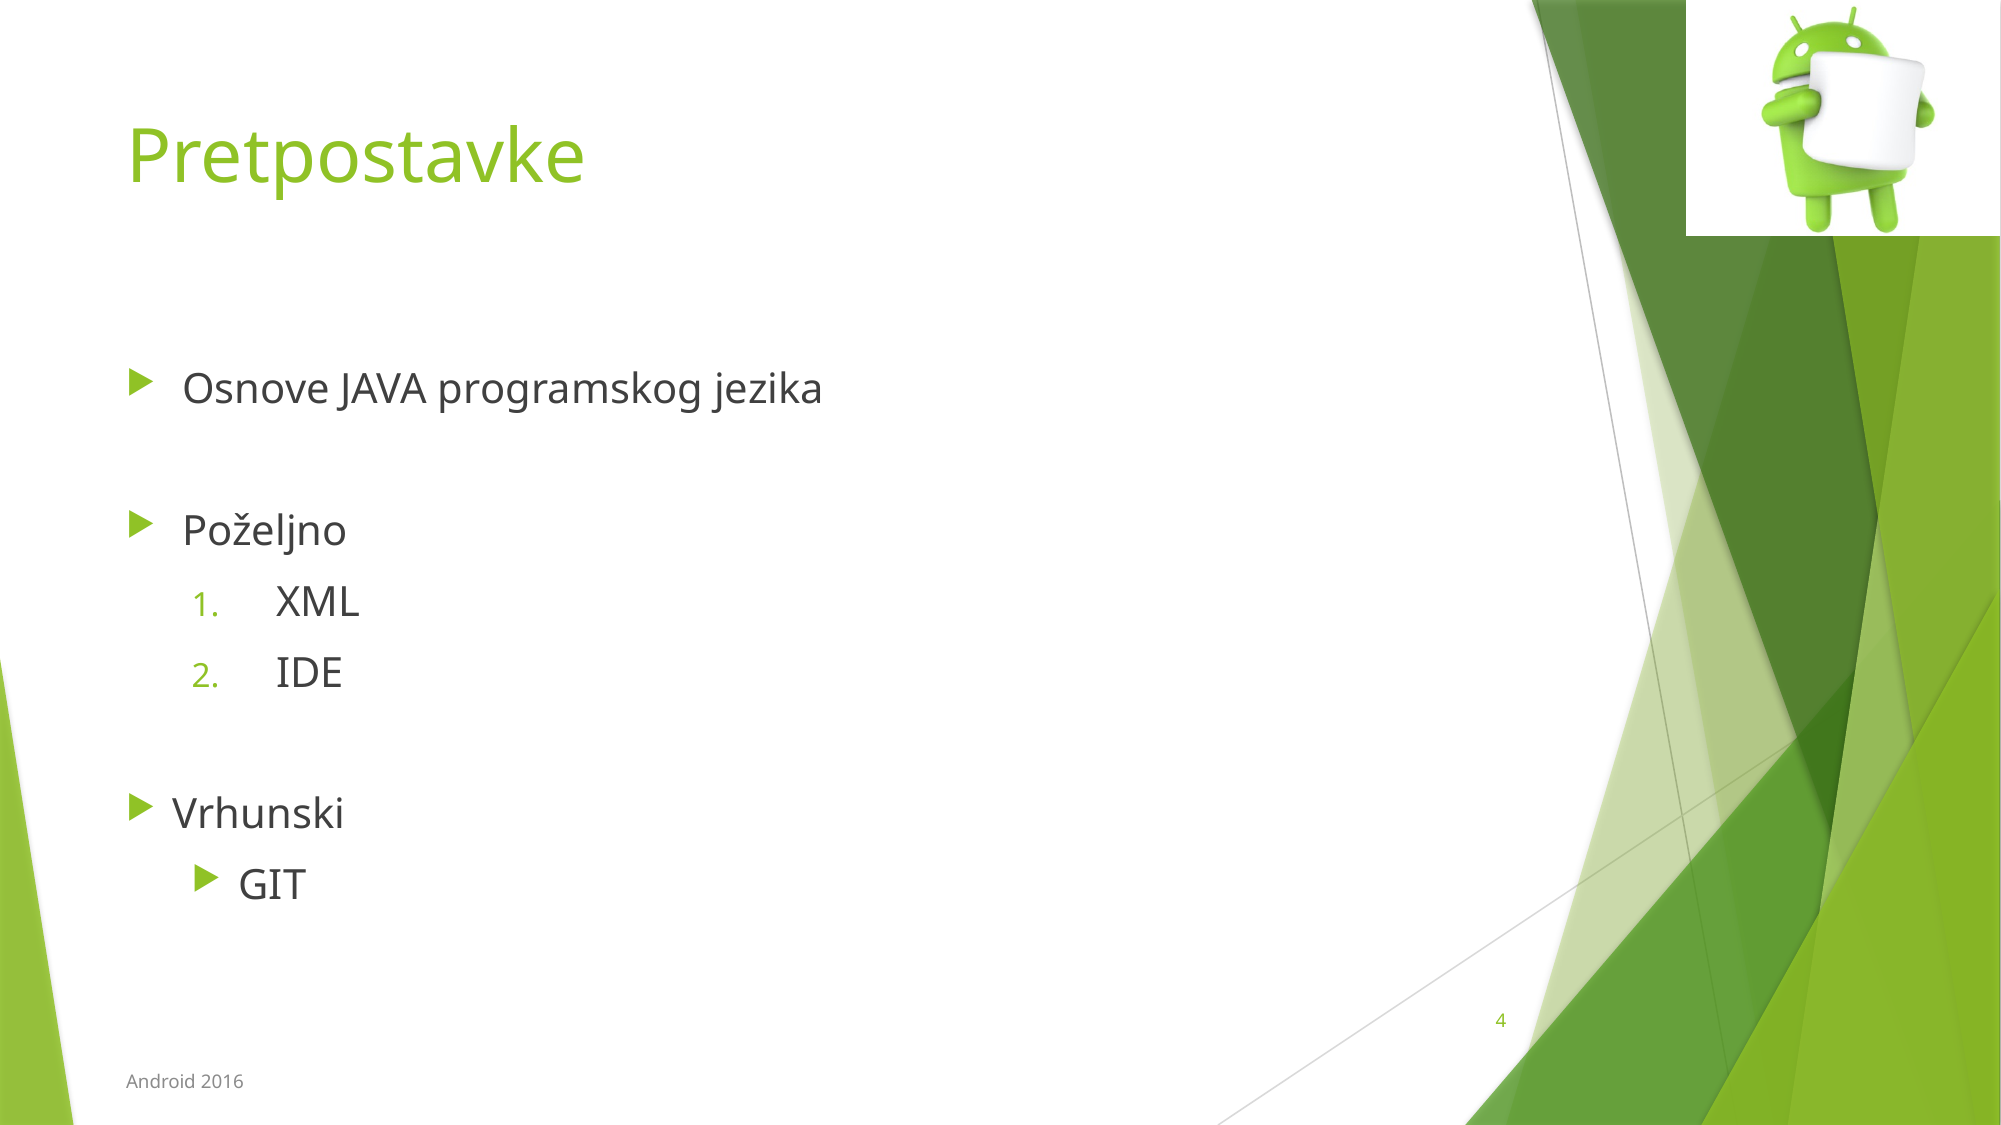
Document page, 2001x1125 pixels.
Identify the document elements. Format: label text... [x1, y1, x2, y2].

footer Android 2016 [111, 1050, 1145, 1111]
list Osnove JAVA programskog jezika Poželjno XML IDE Vrhunski GIT [111, 354, 1522, 992]
slide_number 4 [1409, 991, 1522, 1051]
picture [1686, 0, 2000, 236]
title Pretpostavke [111, 99, 1522, 317]
